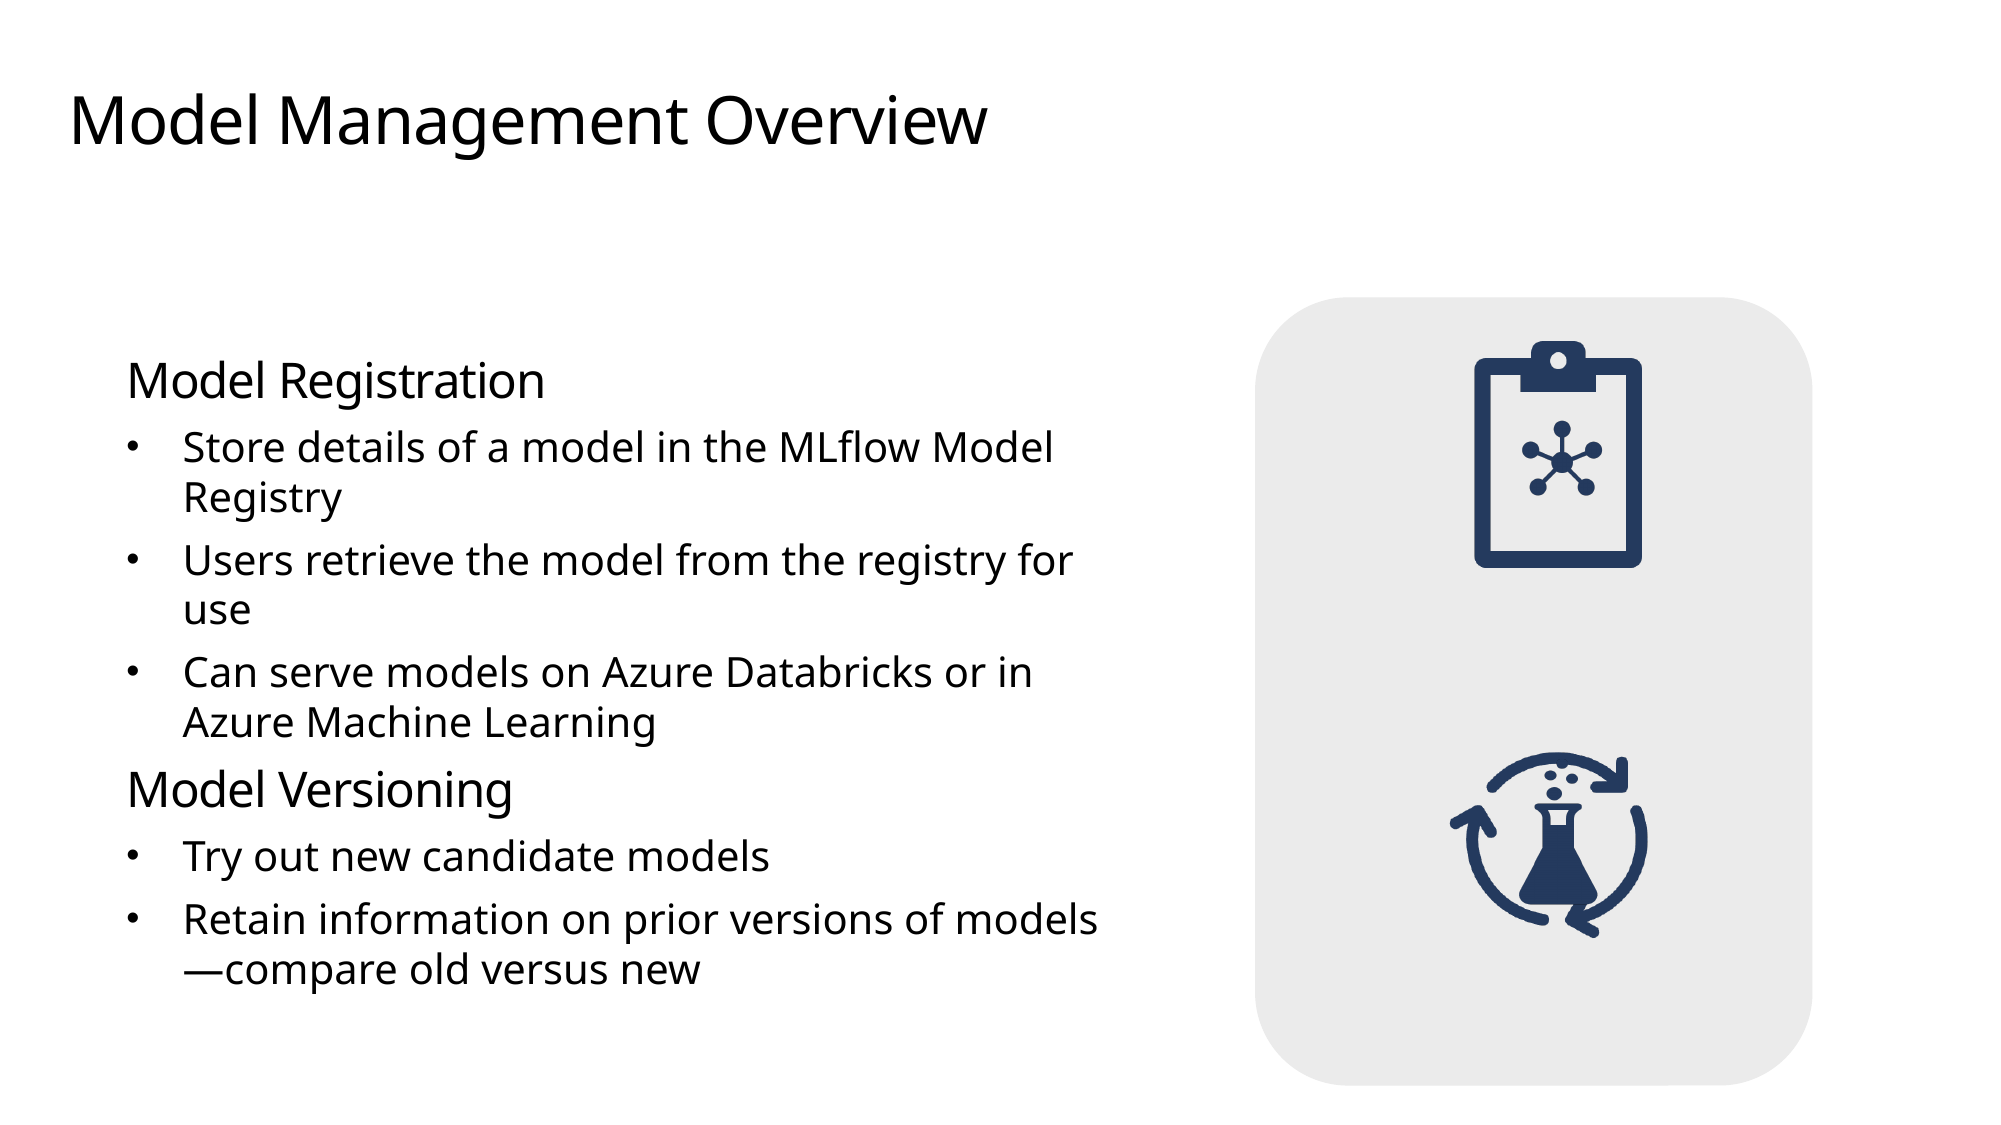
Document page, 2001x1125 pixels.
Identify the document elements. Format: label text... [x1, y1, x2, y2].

text_box [1254, 296, 1814, 1087]
title Model Management Overview [68, 72, 1930, 184]
list Model Registration Store details of a model in the MLflow Model Registry Users retrieve the model from the registry for use Can serve models on Azure Databricks or in Azure Machine Learning Model Versioning Try out new candidate models Retain information on prior versions of models—compare old versus new [111, 341, 1154, 956]
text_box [1428, 318, 1688, 590]
picture [1407, 702, 1697, 981]
